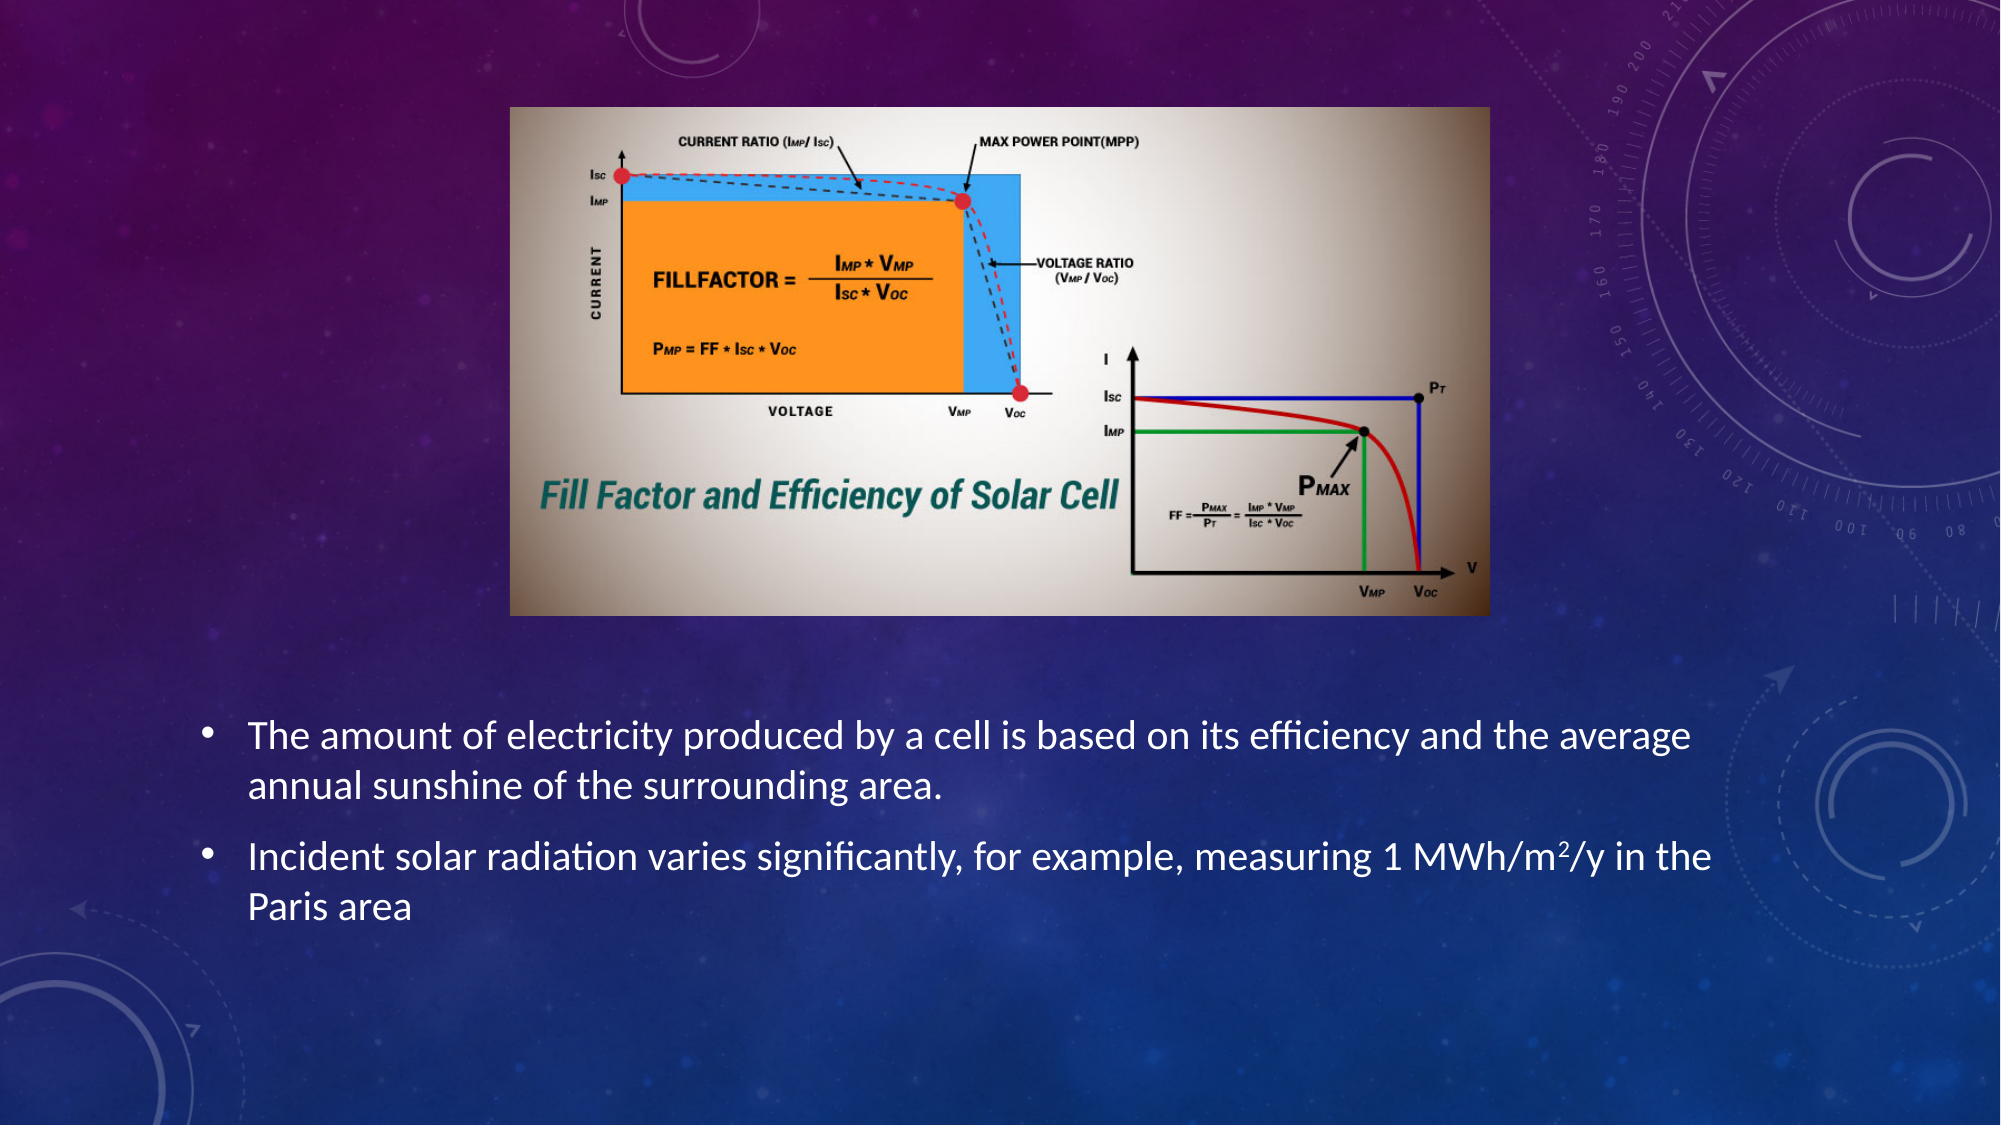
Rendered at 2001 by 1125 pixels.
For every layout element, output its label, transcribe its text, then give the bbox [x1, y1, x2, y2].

picture [0, 0, 2001, 1125]
list The amount of electricity produced by a cell is based on its efficiency and the average annual sunshine of the surrounding area. Incident solar radiation varies significantly, for example, measuring 1 MWh/m2/y in the Paris area [185, 699, 1815, 1056]
